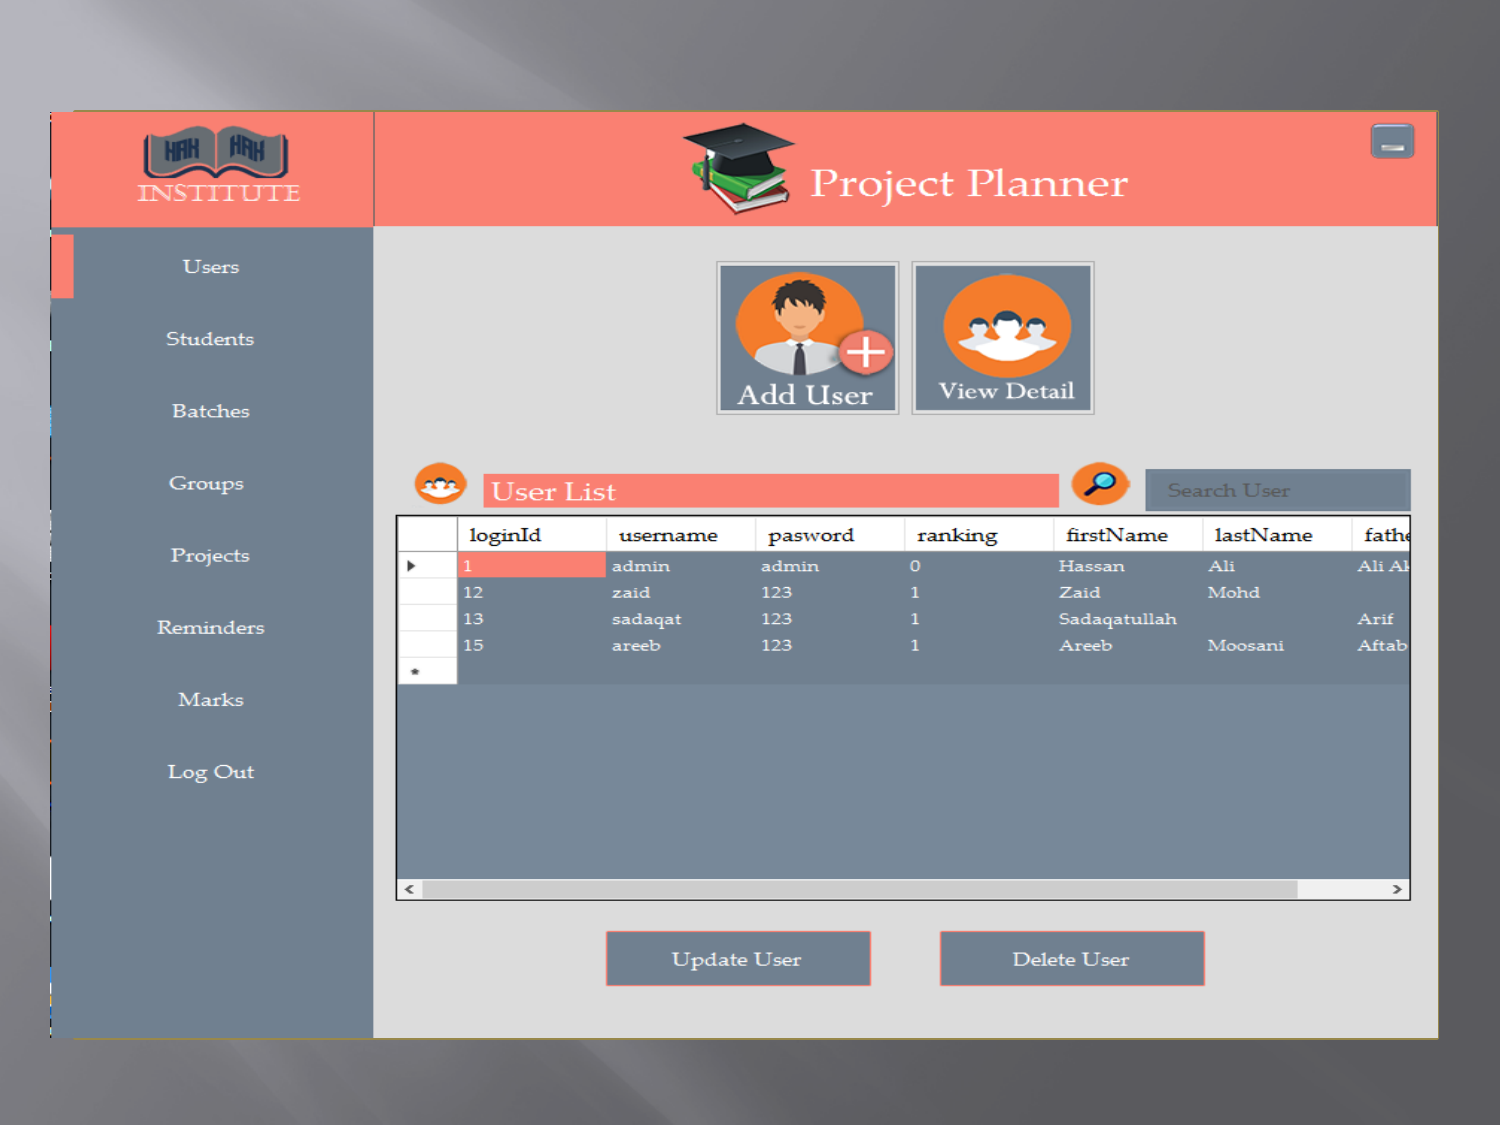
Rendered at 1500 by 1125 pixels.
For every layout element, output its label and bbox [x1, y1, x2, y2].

picture [49, 112, 1438, 1038]
